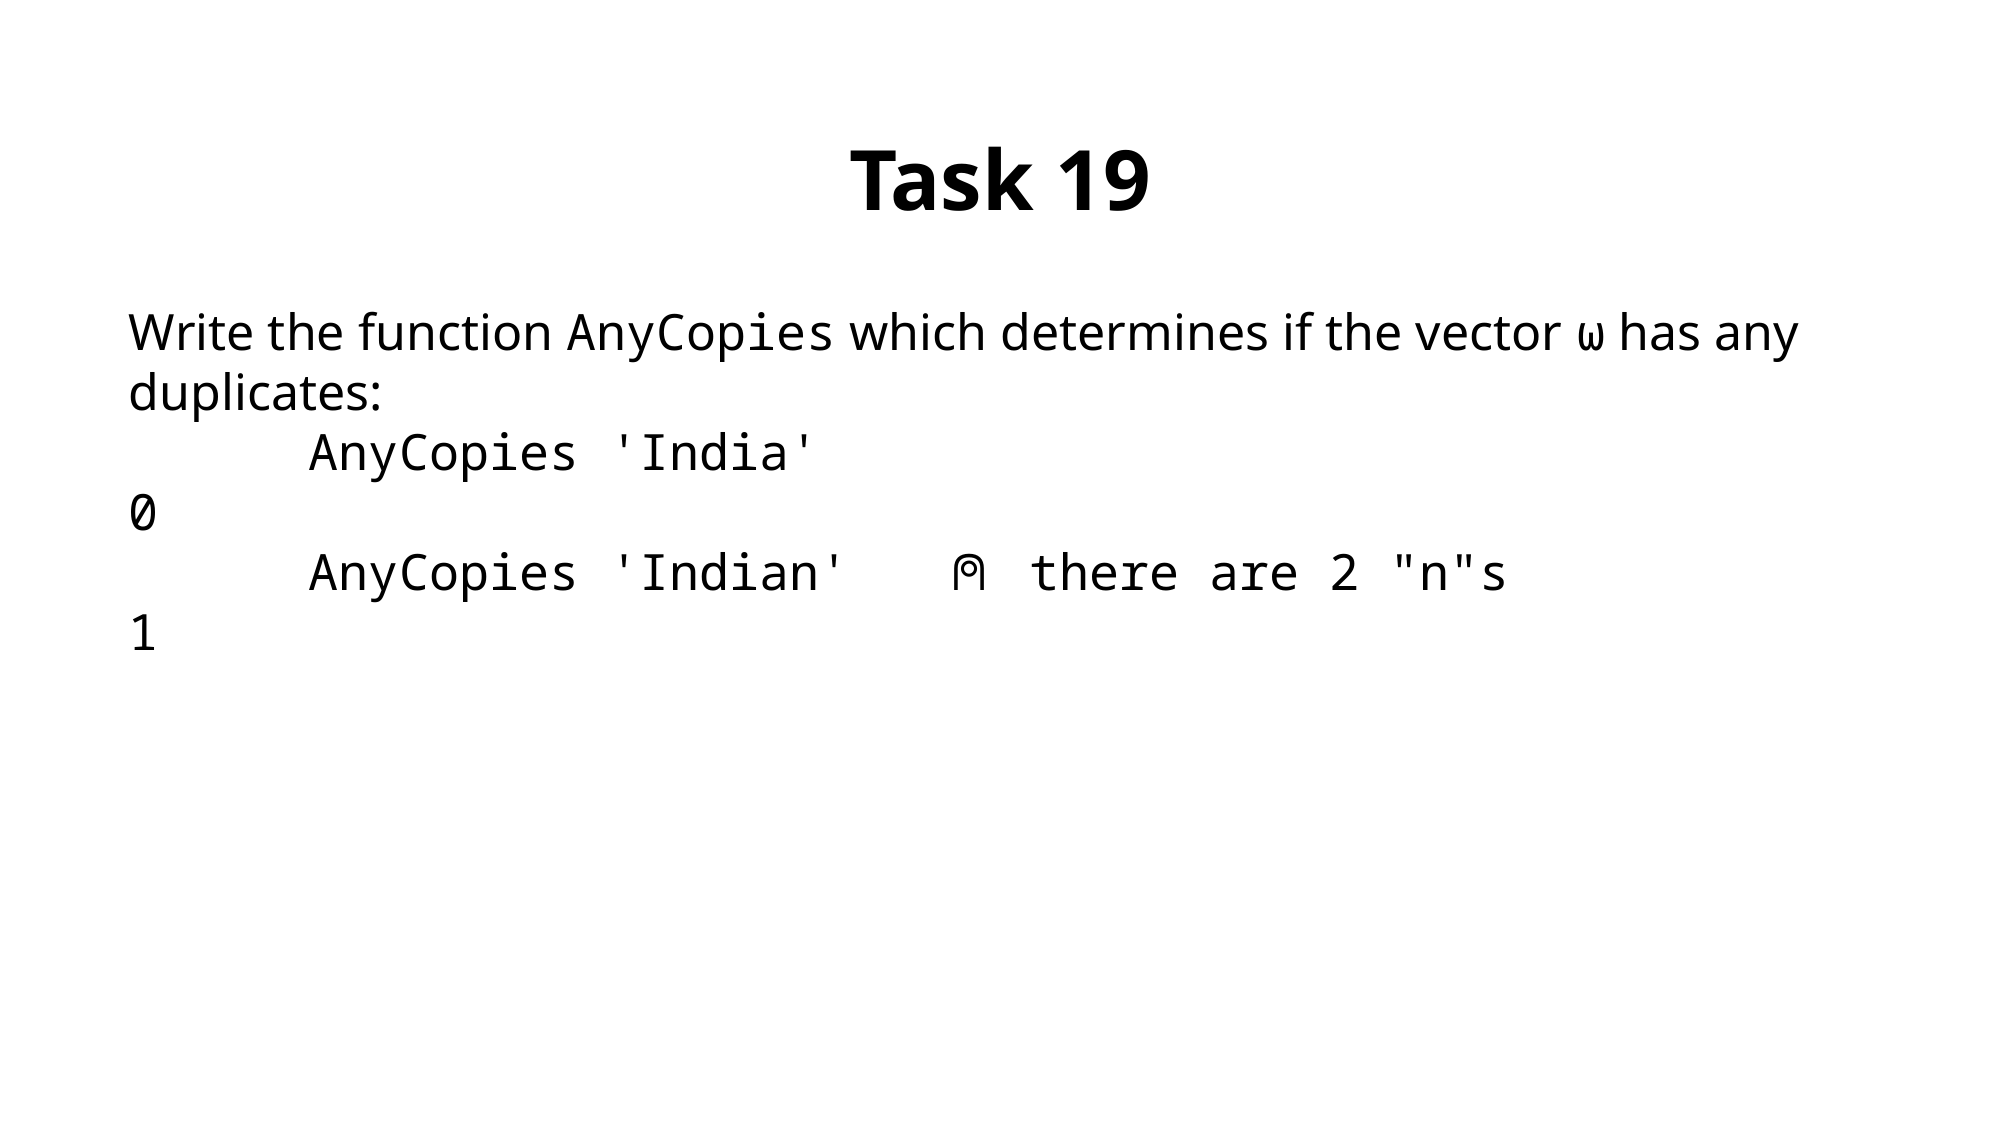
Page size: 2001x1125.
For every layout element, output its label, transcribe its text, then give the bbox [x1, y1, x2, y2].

text_box Task 19 Write the function AnyCopies which determines if the vector ⍵ has any duplicates: AnyCopies 'India' 0 AnyCopies 'Indian' ⍝ there are 2 "n"s 1 [114, 119, 1886, 668]
